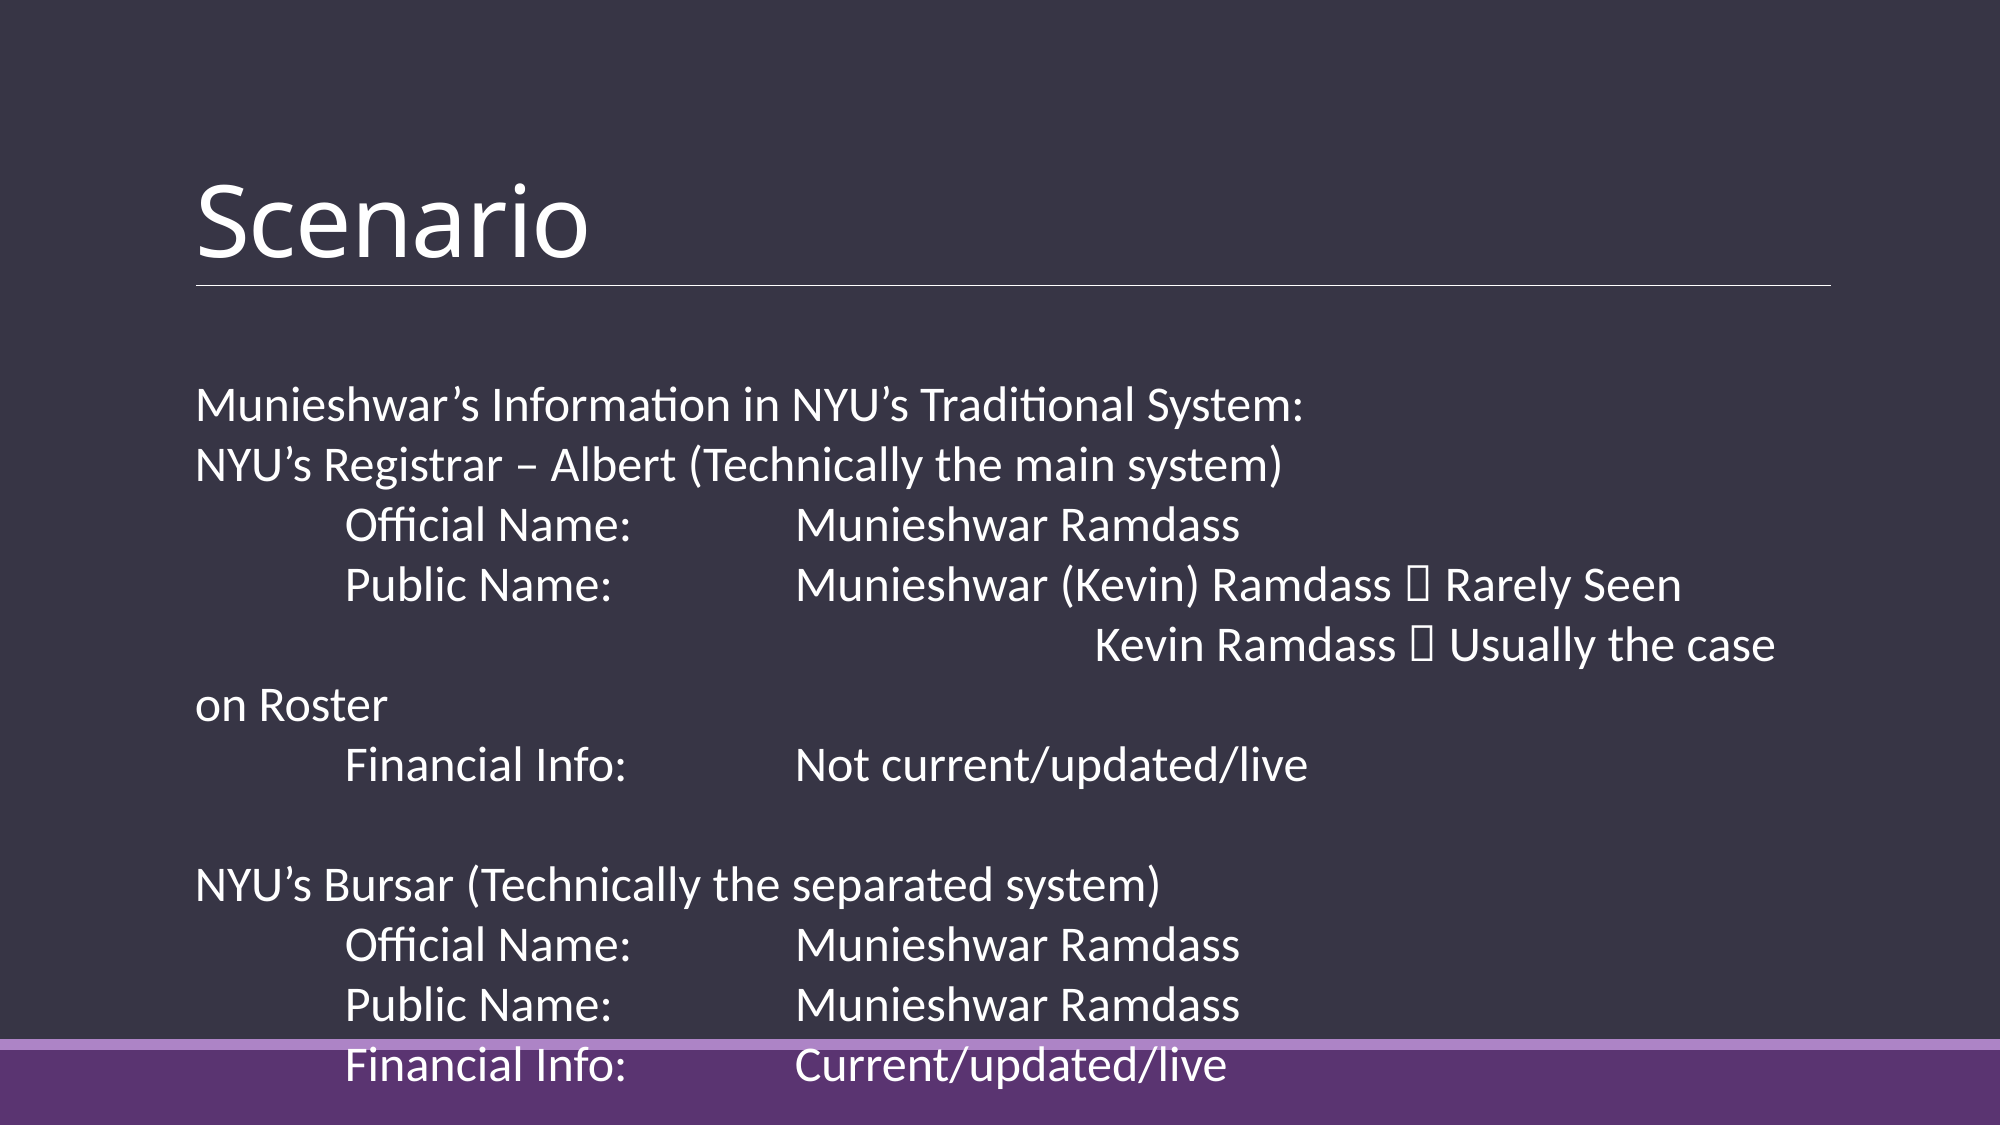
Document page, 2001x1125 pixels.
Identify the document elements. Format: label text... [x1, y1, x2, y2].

title Scenario [180, 47, 1830, 285]
text_box Munieshwar’s Information in NYU’s Traditional System: NYU’s Registrar – Albert (Technically the main system) Official Name: Munieshwar Ramdass Public Name: Munieshwar (Kevin) Ramdass  Rarely Seen Kevin Ramdass  Usually the case on Roster Financial Info: Not current/updated/live NYU’s Bursar (Technically the separated system) Official Name: Munieshwar Ramdass Public Name: Munieshwar Ramdass Financial Info: Current/updated/live [179, 364, 1830, 1099]
